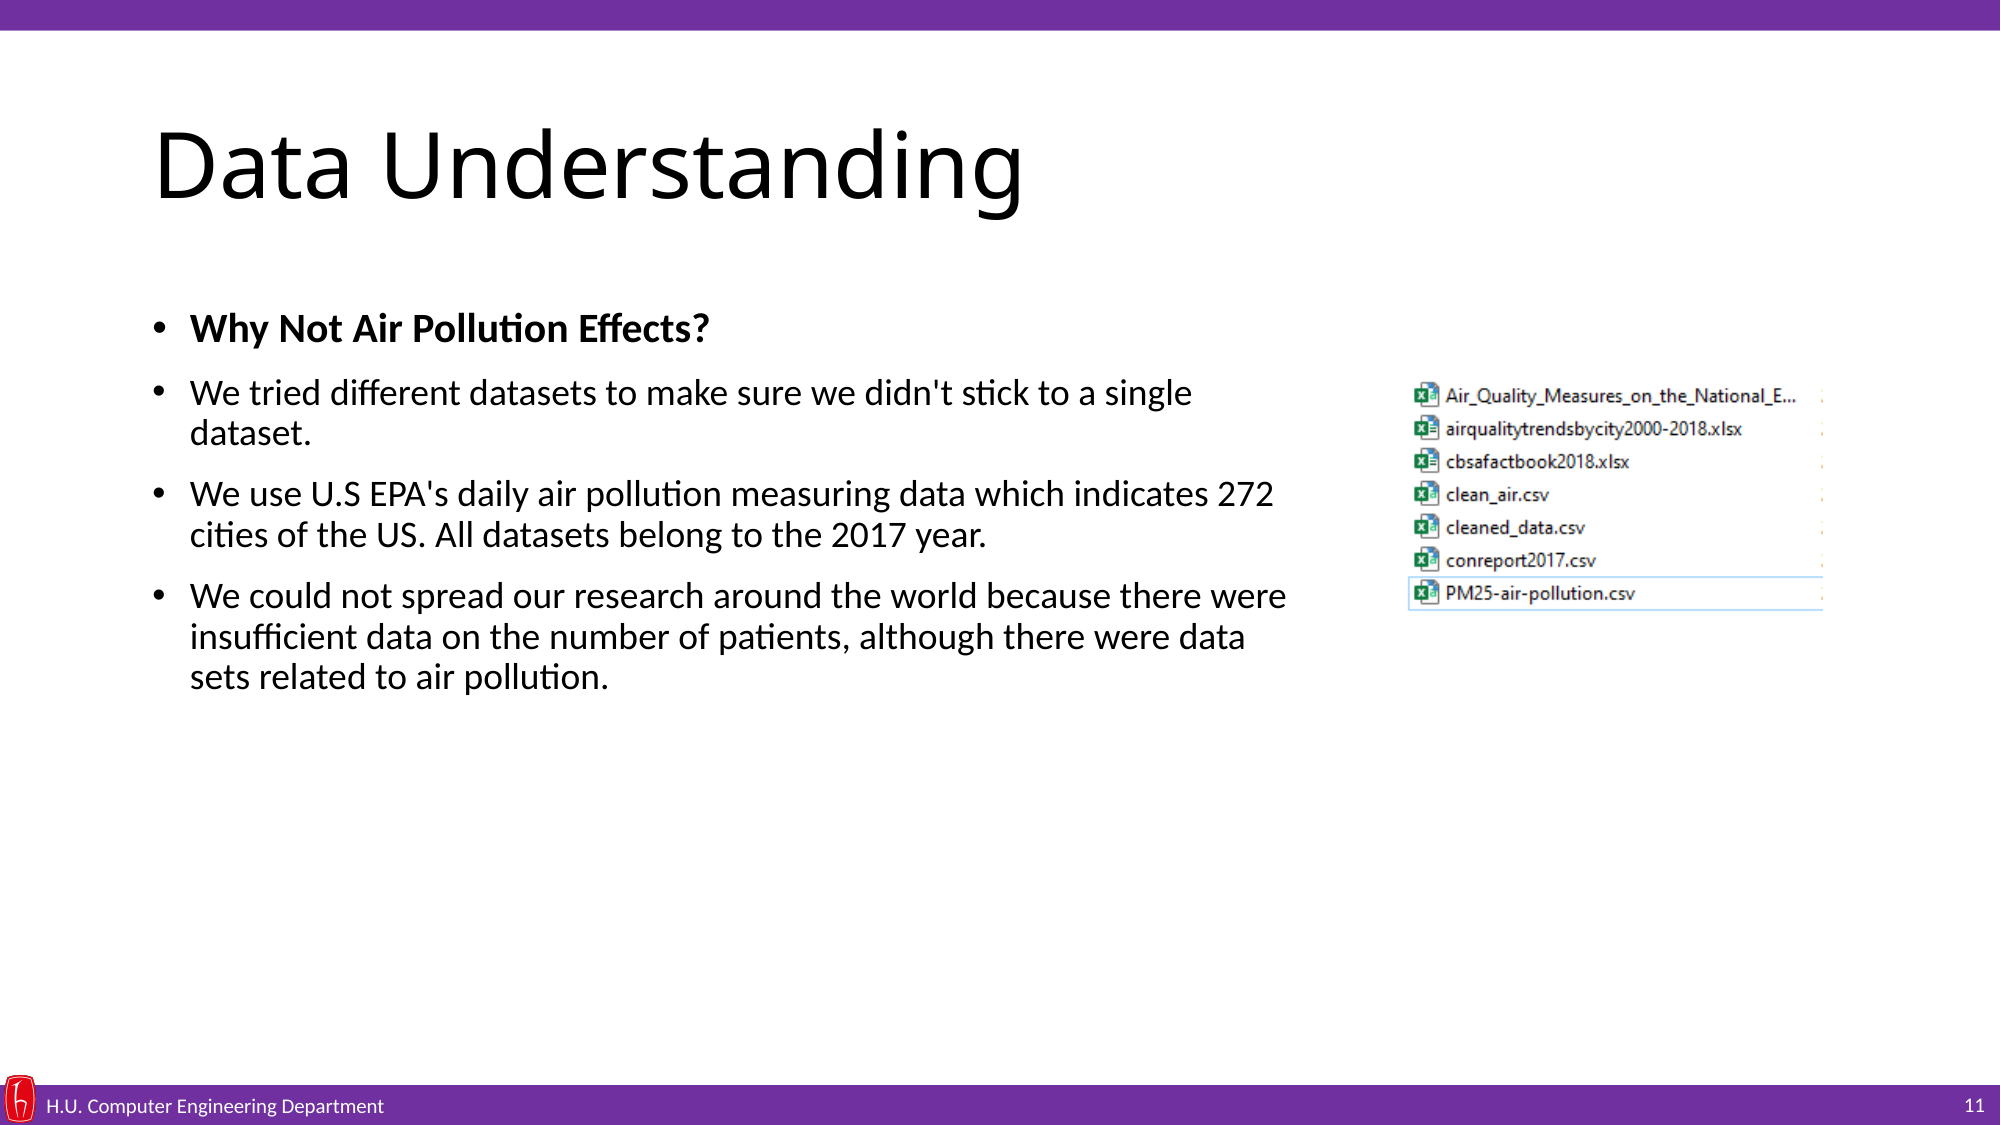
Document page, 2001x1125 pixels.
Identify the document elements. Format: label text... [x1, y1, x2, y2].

picture [1388, 376, 1824, 622]
slide_number 11 [1839, 1084, 2000, 1124]
list Why Not Air Pollution Effects? We tried different datasets to make sure we didn't stick to a single dataset. We use U.S EPA's daily air pollution measuring data which indicates 272 cities of the US. All datasets belong to the 2017 year. We could not spread our research around the world because there were insufficient data on the number of patients, although there were data sets related to air pollution. [137, 299, 1320, 1014]
title Data Understanding [137, 59, 1863, 278]
picture [4, 1075, 36, 1123]
